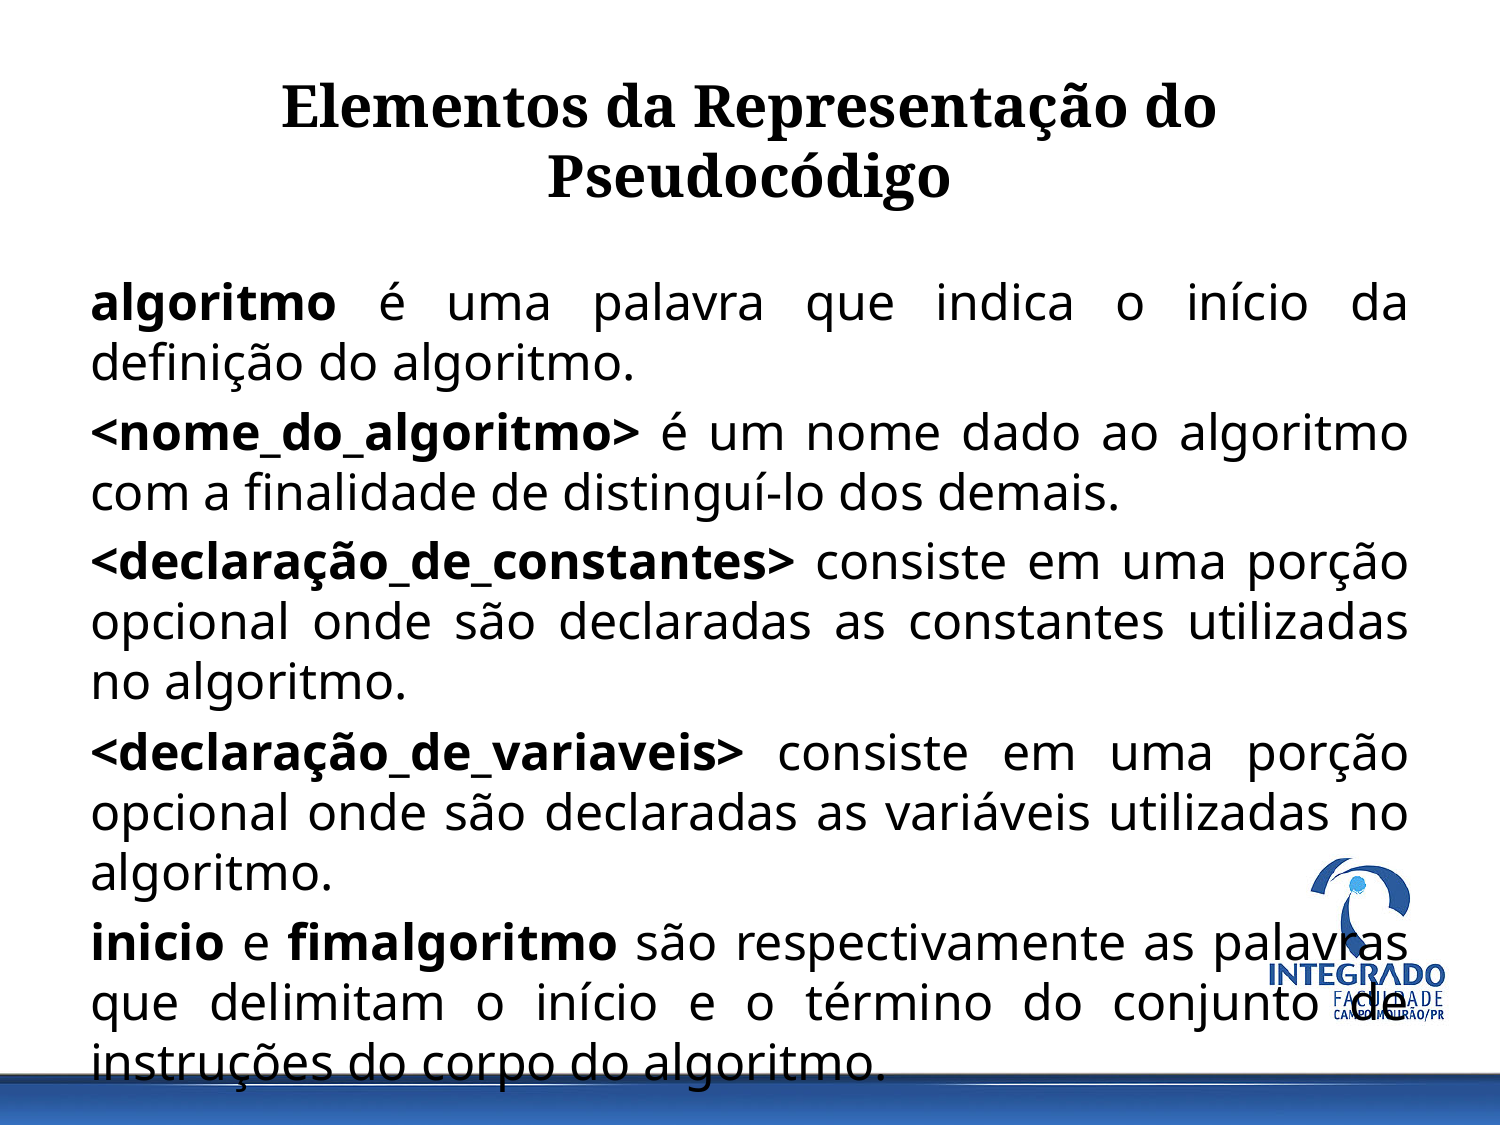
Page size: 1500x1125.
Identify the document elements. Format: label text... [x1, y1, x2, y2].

list algoritmo é uma palavra que indica o início da definição do algoritmo. <nome_do_algoritmo> é um nome dado ao algoritmo com a finalidade de distinguí-lo dos demais. <declaração_de_constantes> consiste em uma porção opcional onde são declaradas as constantes utilizadas no algoritmo. <declaração_de_variaveis> consiste em uma porção opcional onde são declaradas as variáveis utilizadas no algoritmo. inicio e fimalgoritmo são respectivamente as palavras que delimitam o início e o término do conjunto de instruções do corpo do algoritmo. [75, 262, 1425, 1035]
picture [0, 0, 1500, 1125]
title Elementos da Representação do Pseudocódigo [75, 45, 1425, 233]
